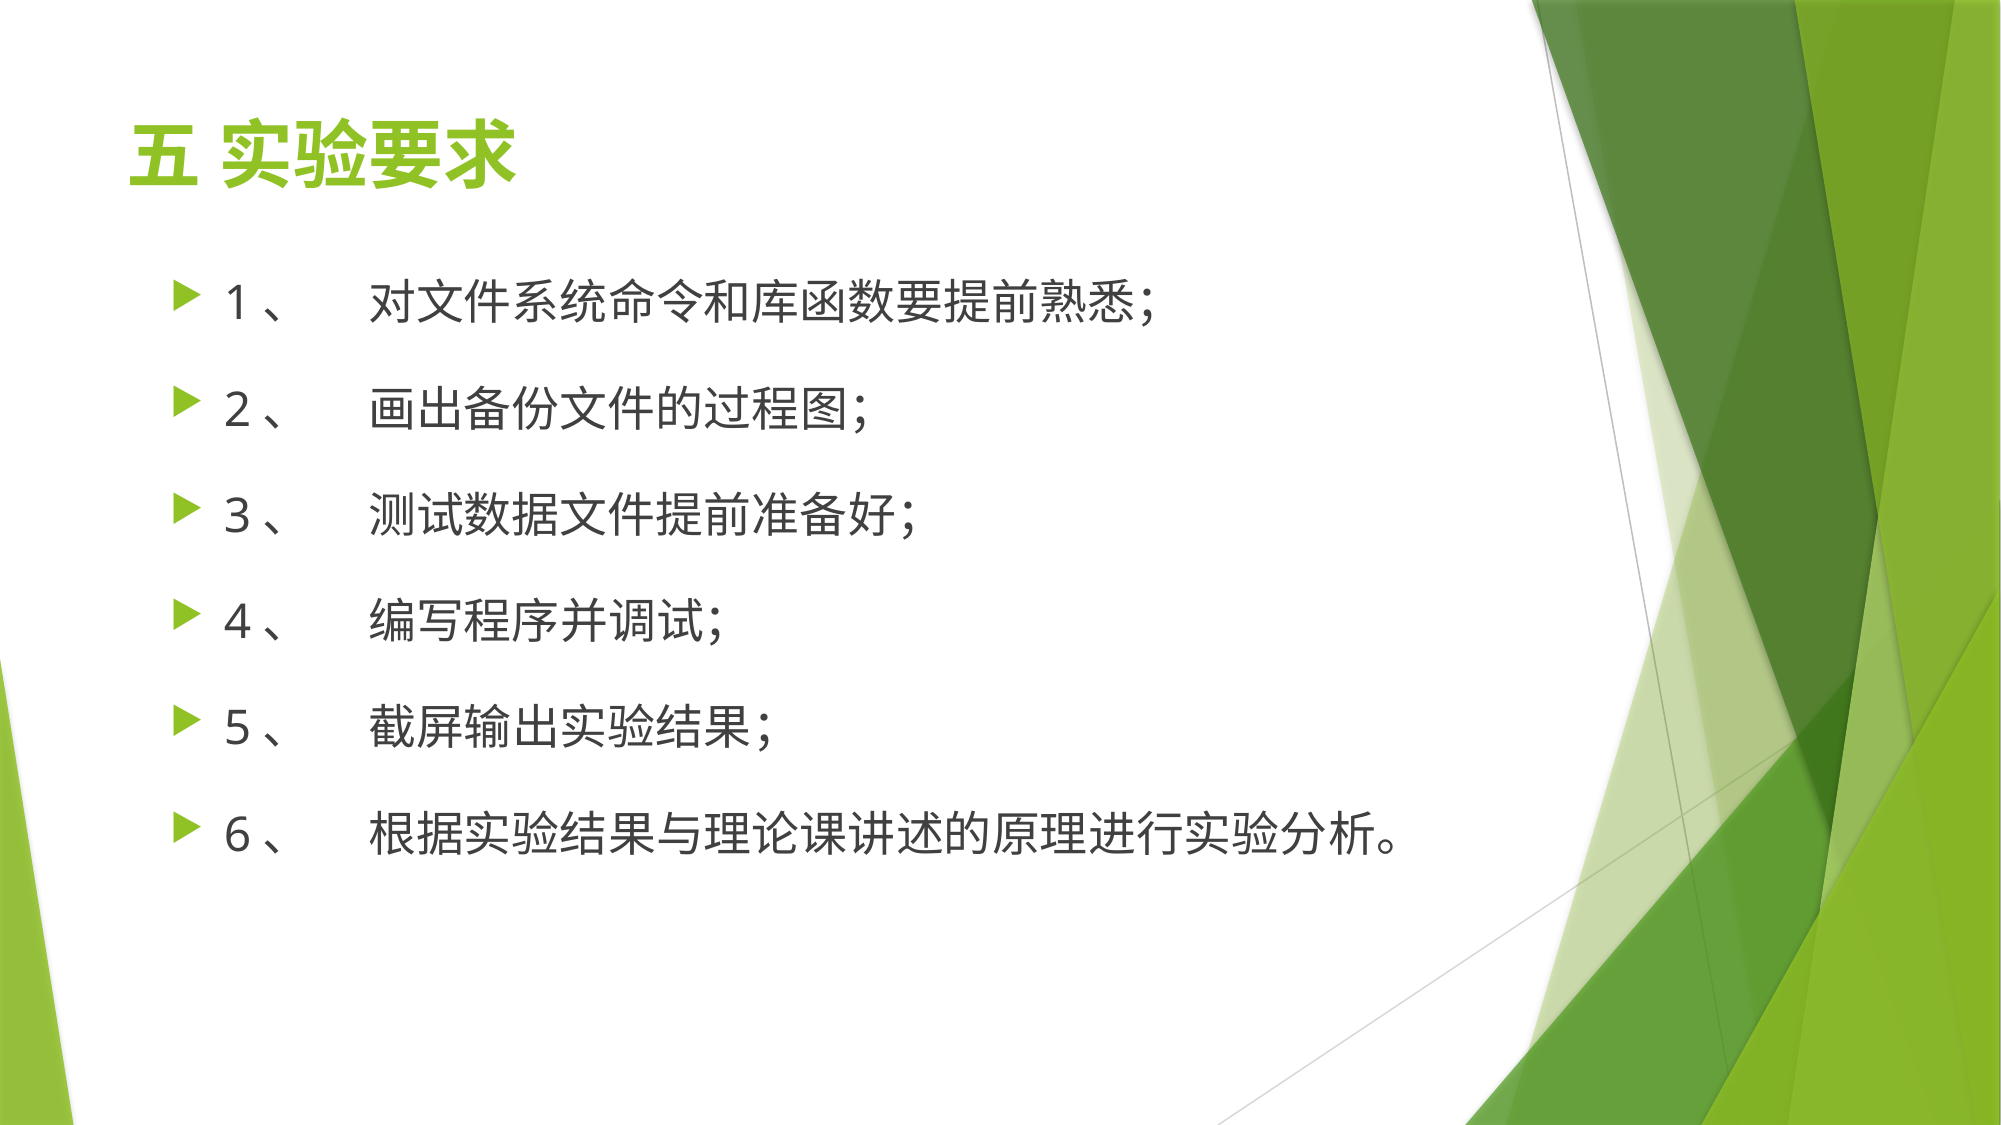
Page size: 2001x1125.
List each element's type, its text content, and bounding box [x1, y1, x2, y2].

list 1、 对文件系统命令和库函数要提前熟悉； 2、 画出备份文件的过程图； 3、 测试数据文件提前准备好； 4、 编写程序并调试； 5、 截屏输出实验结果； 6、 根据实验结果与理论课讲述的原理进行实验分析。 [155, 235, 1566, 873]
title 五 实验要求 [111, 99, 1522, 317]
